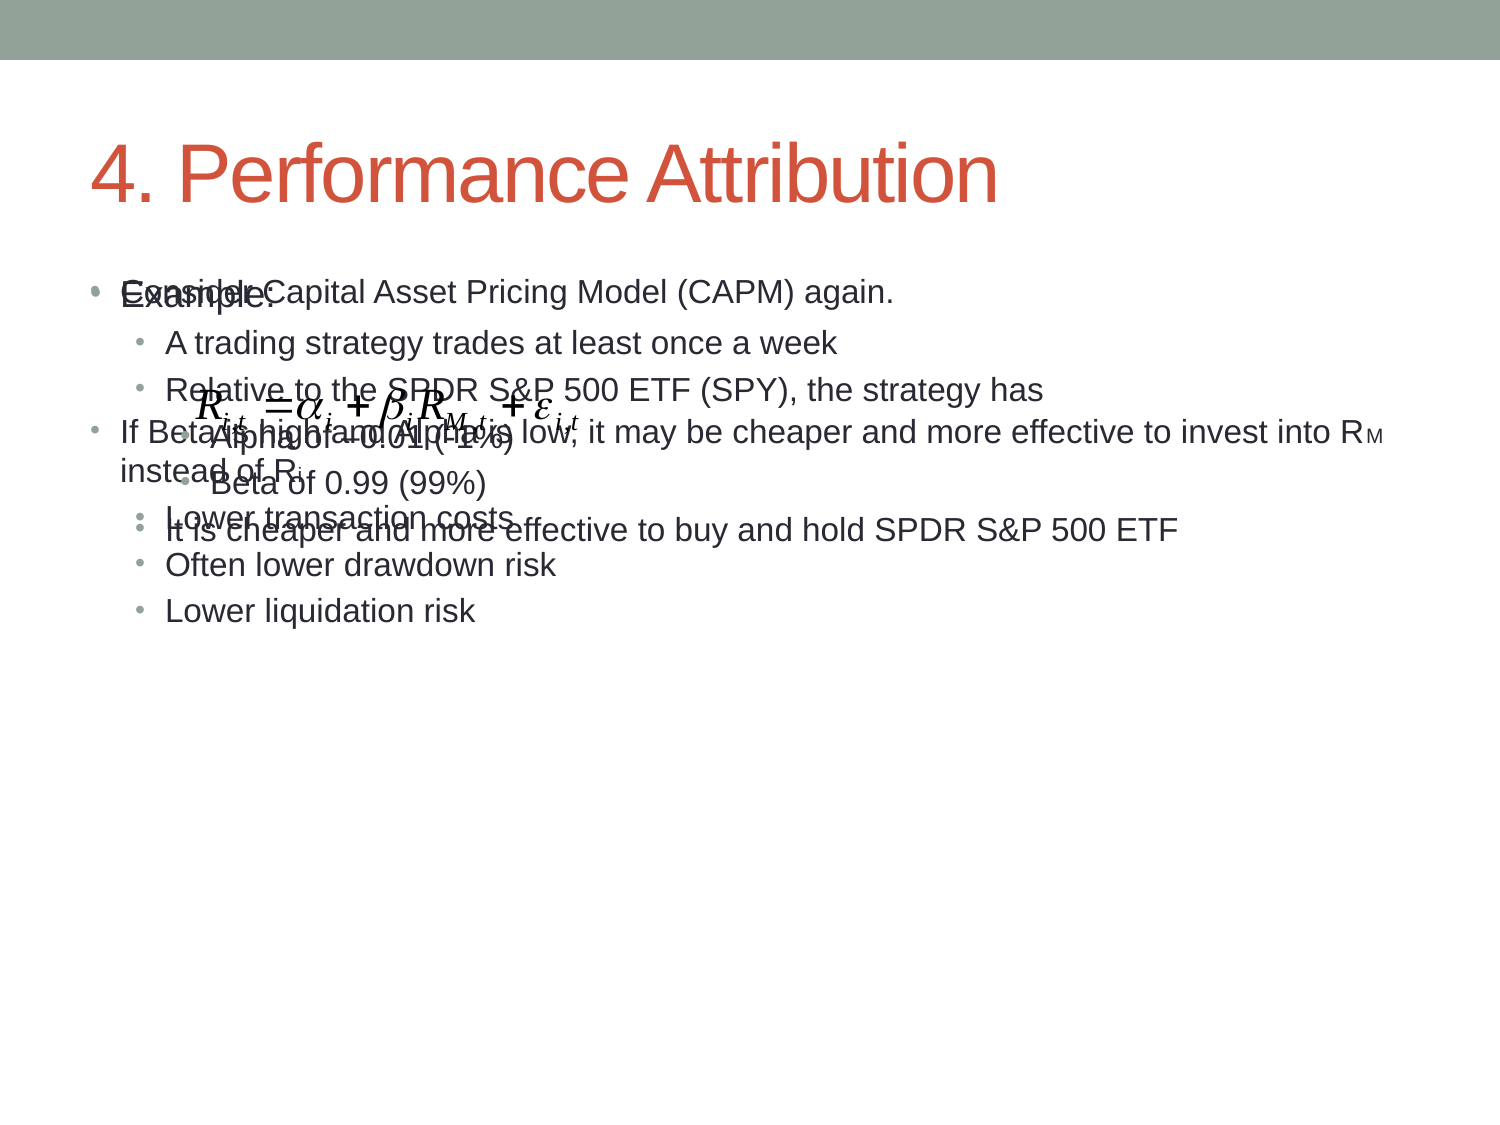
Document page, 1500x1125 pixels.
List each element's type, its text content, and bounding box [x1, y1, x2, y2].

list Example: A trading strategy trades at least once a week Relative to the SPDR S&P 500 ETF (SPY), the strategy has Alpha of –0.01 (-1%) Beta of 0.99 (99%) It is cheaper and more effective to buy and hold SPDR S&P 500 ETF [75, 262, 1425, 1063]
title 4. Performance Attribution [75, 87, 1425, 250]
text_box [187, 374, 590, 446]
